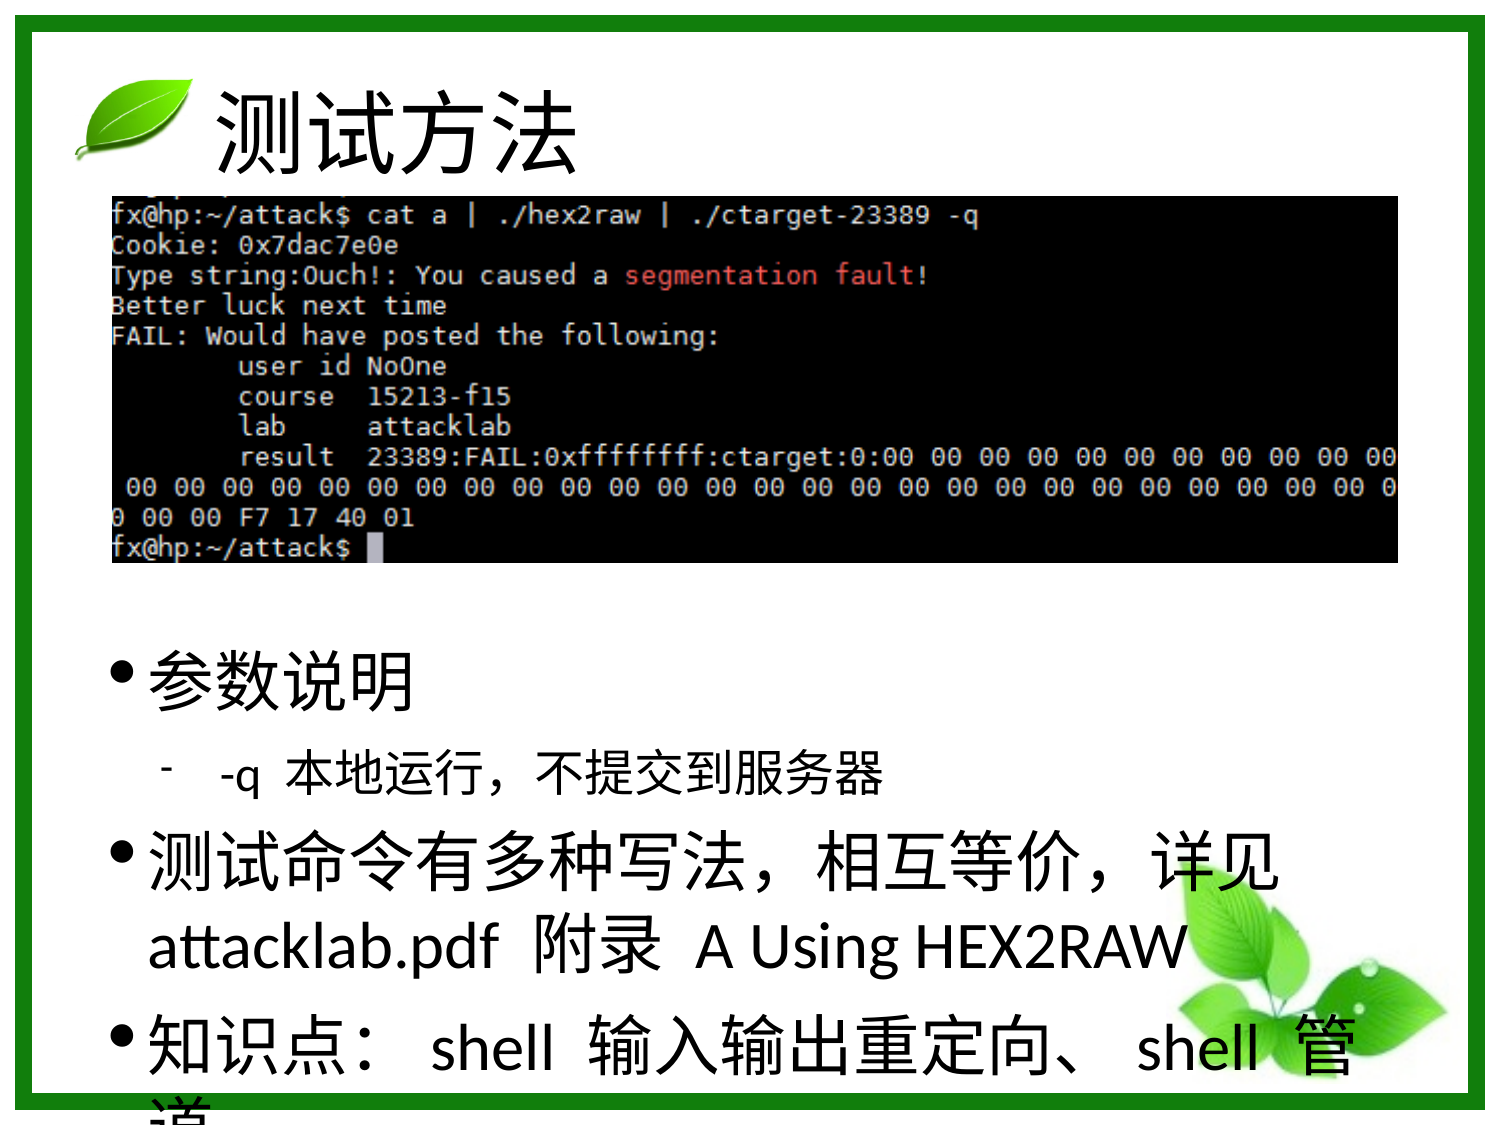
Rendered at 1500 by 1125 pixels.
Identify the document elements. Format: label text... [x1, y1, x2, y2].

title 测试方法 [199, 65, 1429, 193]
picture [70, 70, 195, 164]
picture [111, 196, 1399, 563]
picture [1166, 843, 1460, 1084]
list 参数说明 -q 本地运行，不提交到服务器 测试命令有多种写法，相互等价，详见attacklab.pdf 附录 A Using HEX2RAW 知识点：shell 输入输出重定向、shell 管道 [83, 222, 1433, 995]
